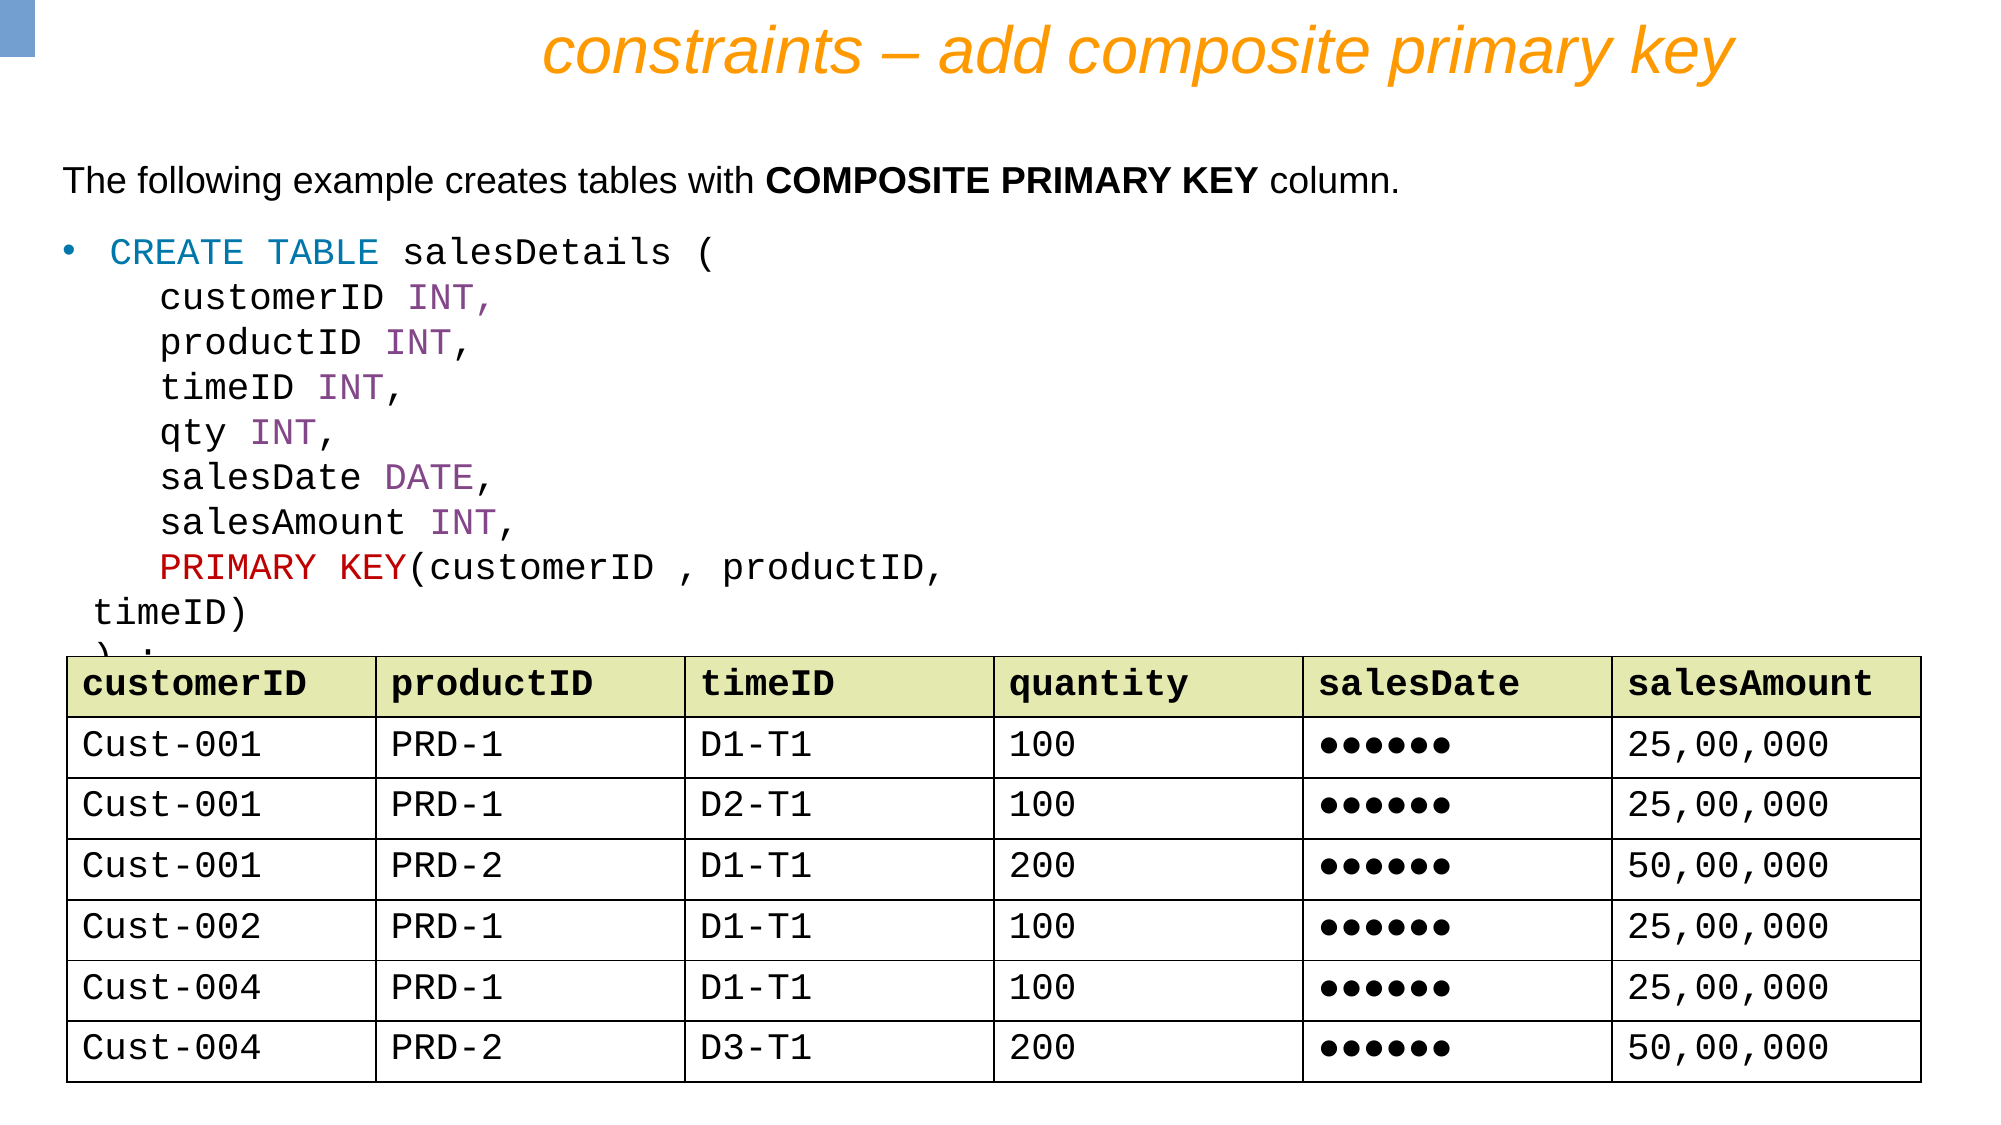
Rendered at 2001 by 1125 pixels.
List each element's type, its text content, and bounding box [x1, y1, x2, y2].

table_cell 100 [995, 718, 1302, 777]
table_cell PRD-1 [377, 901, 684, 960]
table_cell 25,00,000 [1613, 901, 1920, 960]
table_cell 200 [995, 1022, 1302, 1081]
table_cell D3-T1 [686, 1022, 993, 1081]
table_cell ●●●●●● [1304, 840, 1611, 899]
table_cell ●●●●●● [1304, 779, 1611, 838]
table_cell D1-T1 [686, 961, 993, 1020]
table_cell 200 [995, 840, 1302, 899]
table_cell ●●●●●● [1304, 1022, 1611, 1081]
table_cell 50,00,000 [1613, 1022, 1920, 1081]
table_header productID [377, 657, 684, 716]
text_box CREATE TABLE salesDetails ( customerID INT, productID INT, timeID INT, qty INT, salesDate DATE, salesAmount INT, PRIMARY KEY(customerID , productID, timeID) ) ; [47, 219, 1005, 685]
table_cell ●●●●●● [1304, 718, 1611, 777]
table_cell 25,00,000 [1613, 779, 1920, 838]
table_cell Cust-004 [68, 1022, 375, 1081]
table_cell ●●●●●● [1304, 901, 1611, 960]
table_header customerID [68, 657, 375, 716]
table_header quantity [995, 657, 1302, 716]
table_cell Cust-001 [68, 718, 375, 777]
table_cell PRD-2 [377, 840, 684, 899]
table_cell D1-T1 [686, 901, 993, 960]
table_cell ●●●●●● [1304, 961, 1611, 1020]
table_cell 25,00,000 [1613, 961, 1920, 1020]
text_box constraints – add composite primary key [250, 0, 1750, 95]
table_cell 25,00,000 [1613, 718, 1920, 777]
table_header salesDate [1304, 657, 1611, 716]
table_cell PRD-1 [377, 779, 684, 838]
table_cell 100 [995, 901, 1302, 960]
table_cell Cust-001 [68, 840, 375, 899]
table_header timeID [686, 657, 993, 716]
table_cell PRD-1 [377, 718, 684, 777]
table_cell 100 [995, 961, 1302, 1020]
table_cell D2-T1 [686, 779, 993, 838]
text_box The following example creates tables with COMPOSITE PRIMARY KEY column. [47, 148, 1523, 209]
table_cell Cust-004 [68, 961, 375, 1020]
table_cell Cust-001 [68, 779, 375, 838]
table_header salesAmount [1613, 657, 1920, 716]
table_cell PRD-2 [377, 1022, 684, 1081]
table_cell 100 [995, 779, 1302, 838]
table_cell D1-T1 [686, 718, 993, 777]
table_cell Cust-002 [68, 901, 375, 960]
table_cell PRD-1 [377, 961, 684, 1020]
table_cell 50,00,000 [1613, 840, 1920, 899]
table_cell D1-T1 [686, 840, 993, 899]
